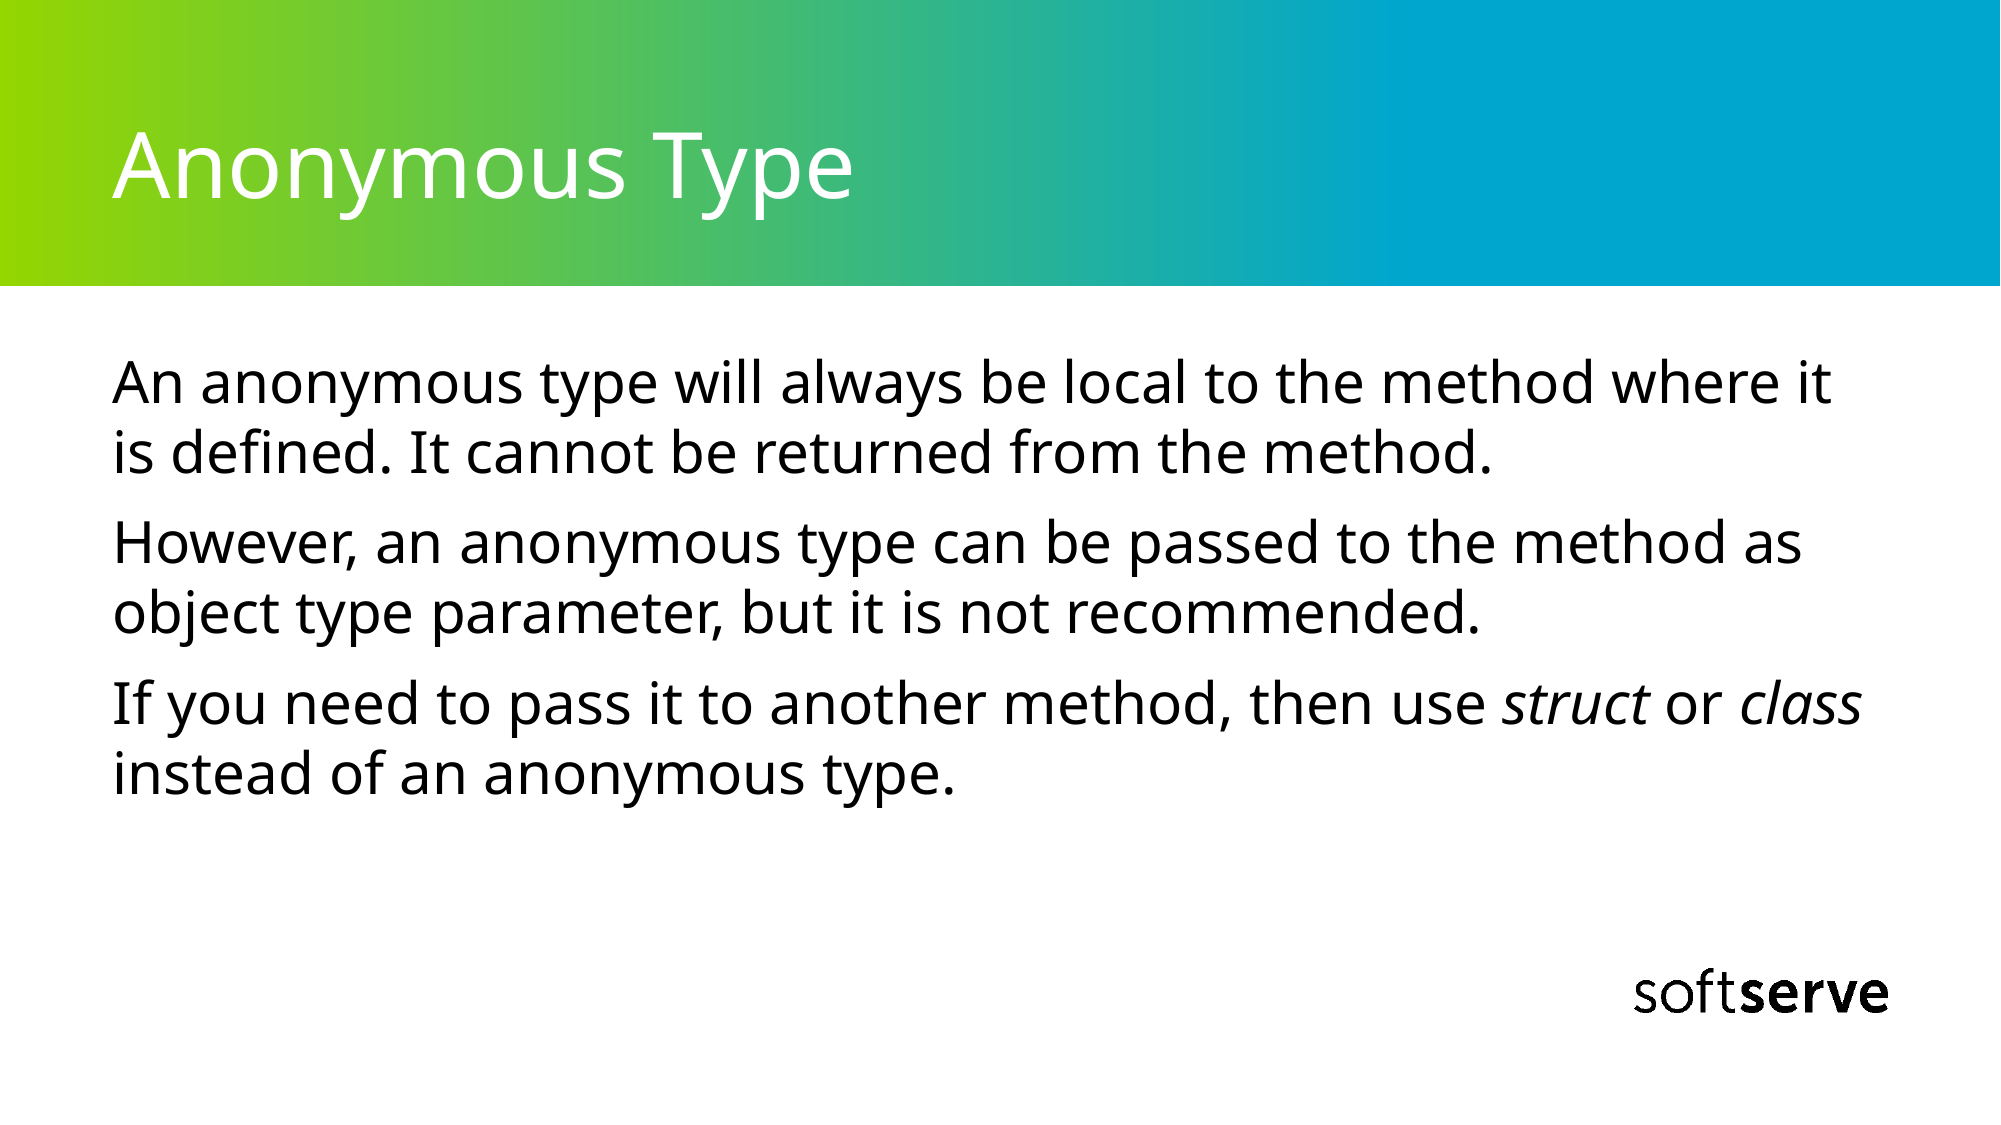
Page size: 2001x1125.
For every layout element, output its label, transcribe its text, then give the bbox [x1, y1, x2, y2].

picture [1634, 968, 1888, 1013]
title Anonymous Type [112, 112, 1888, 225]
list An anonymous type will always be local to the method where it is defined. It cannot be returned from the method. However, an anonymous type can be passed to the method as object type parameter, but it is not recommended. If you need to pass it to another method, then use struct or class instead of an anonymous type. [112, 337, 1888, 900]
